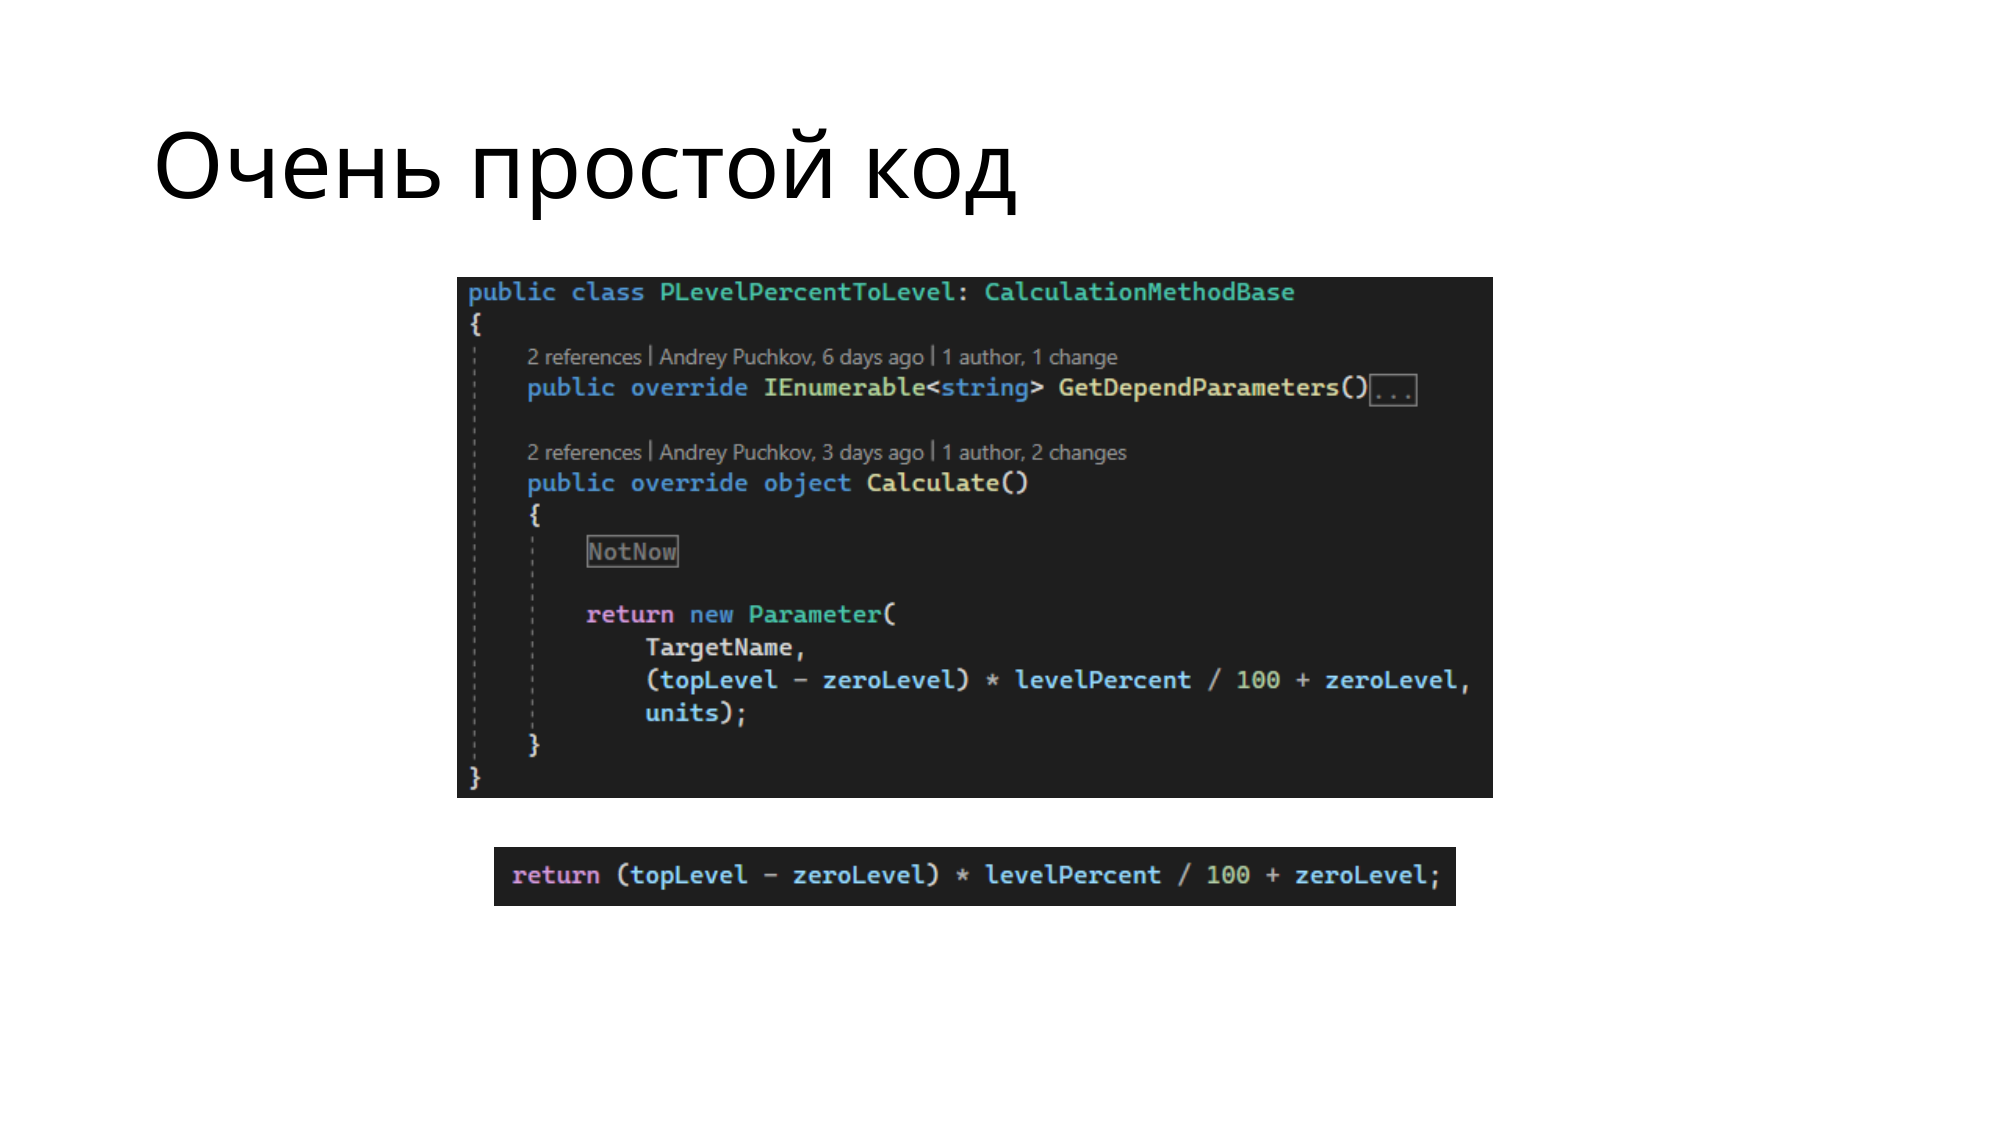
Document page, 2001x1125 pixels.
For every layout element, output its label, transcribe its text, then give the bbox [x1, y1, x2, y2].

title Очень простой код [137, 59, 1863, 278]
picture [457, 277, 1493, 798]
picture [494, 847, 1456, 906]
